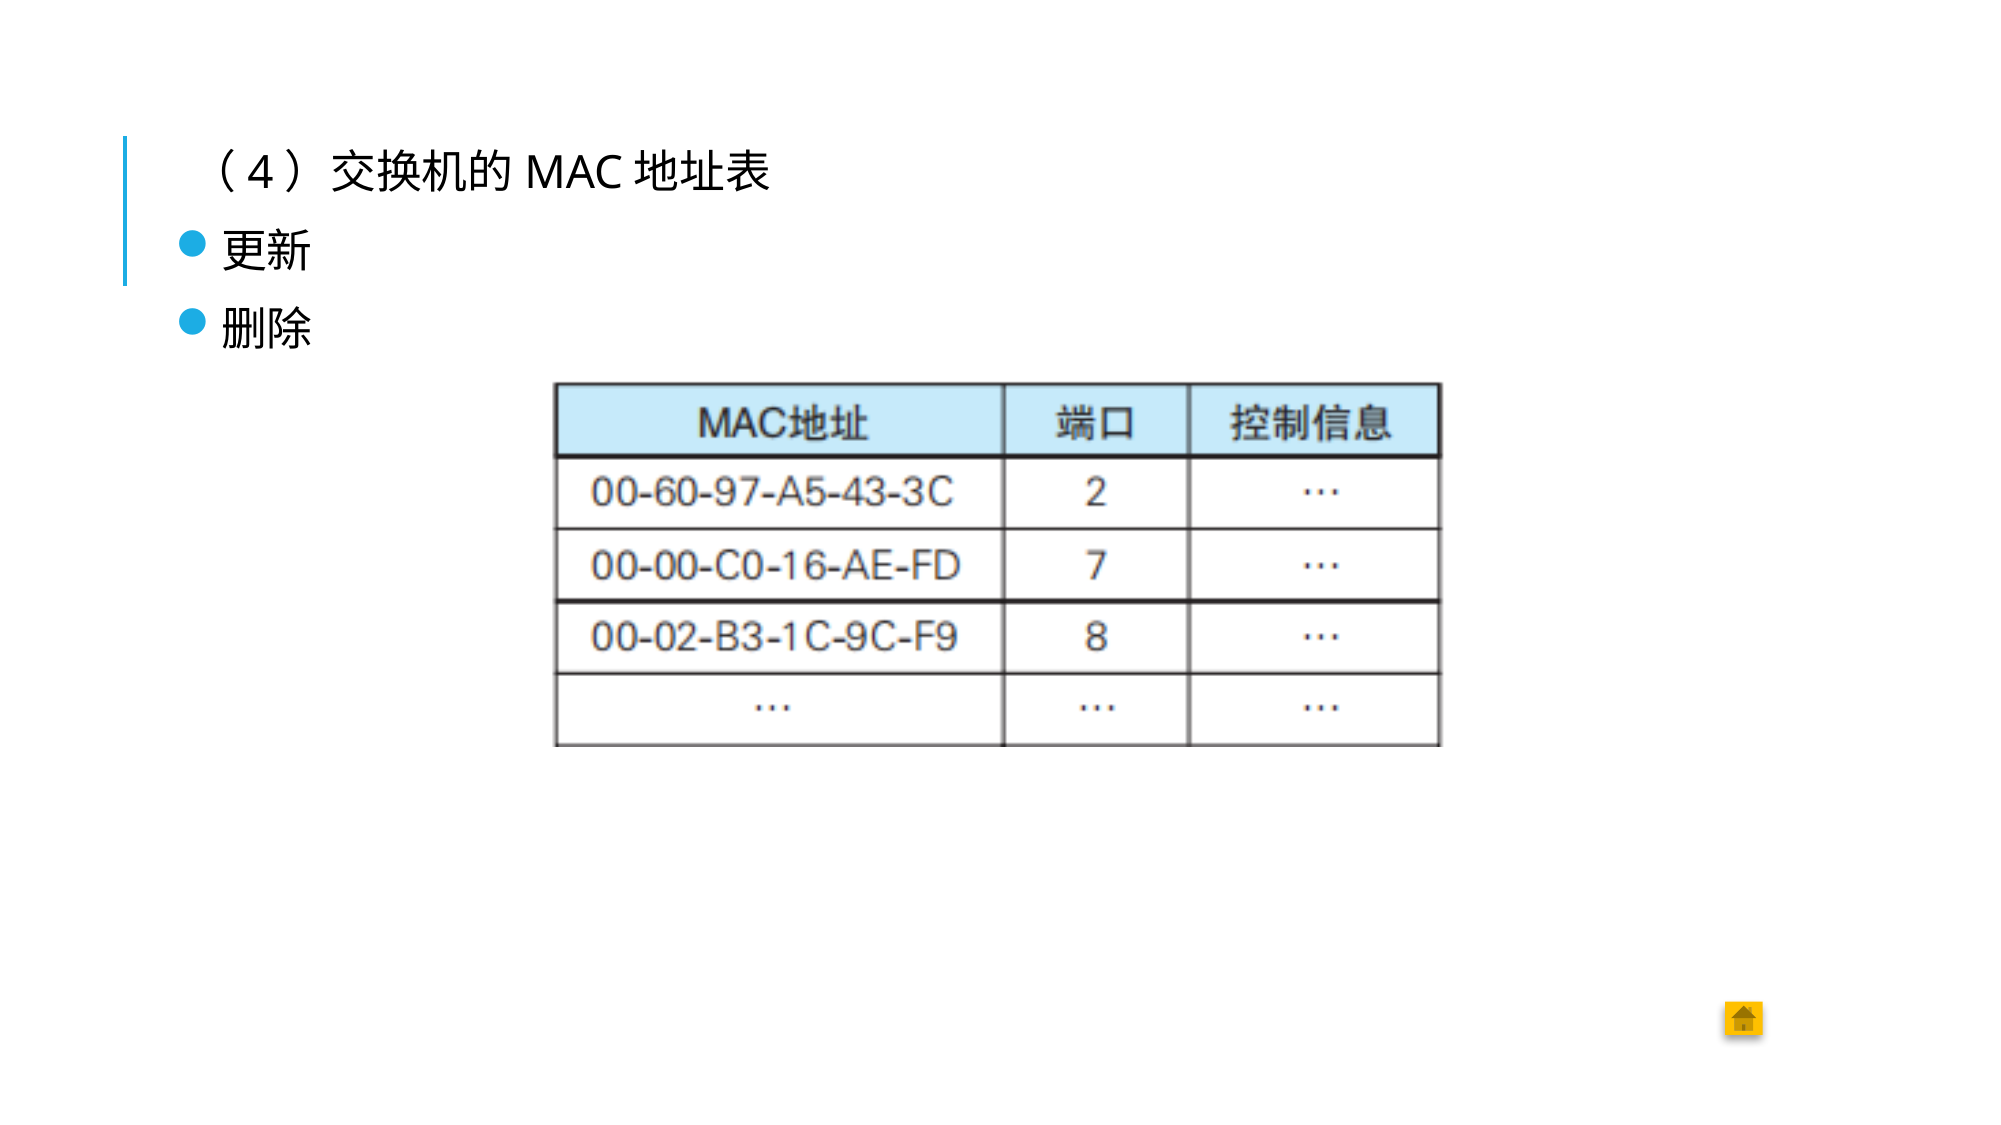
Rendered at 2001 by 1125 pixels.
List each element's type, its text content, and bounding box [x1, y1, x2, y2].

list （4）交换机的MAC地址表 更新 删除 [168, 141, 1763, 1035]
picture [551, 378, 1450, 747]
text_box [1724, 1000, 1764, 1036]
